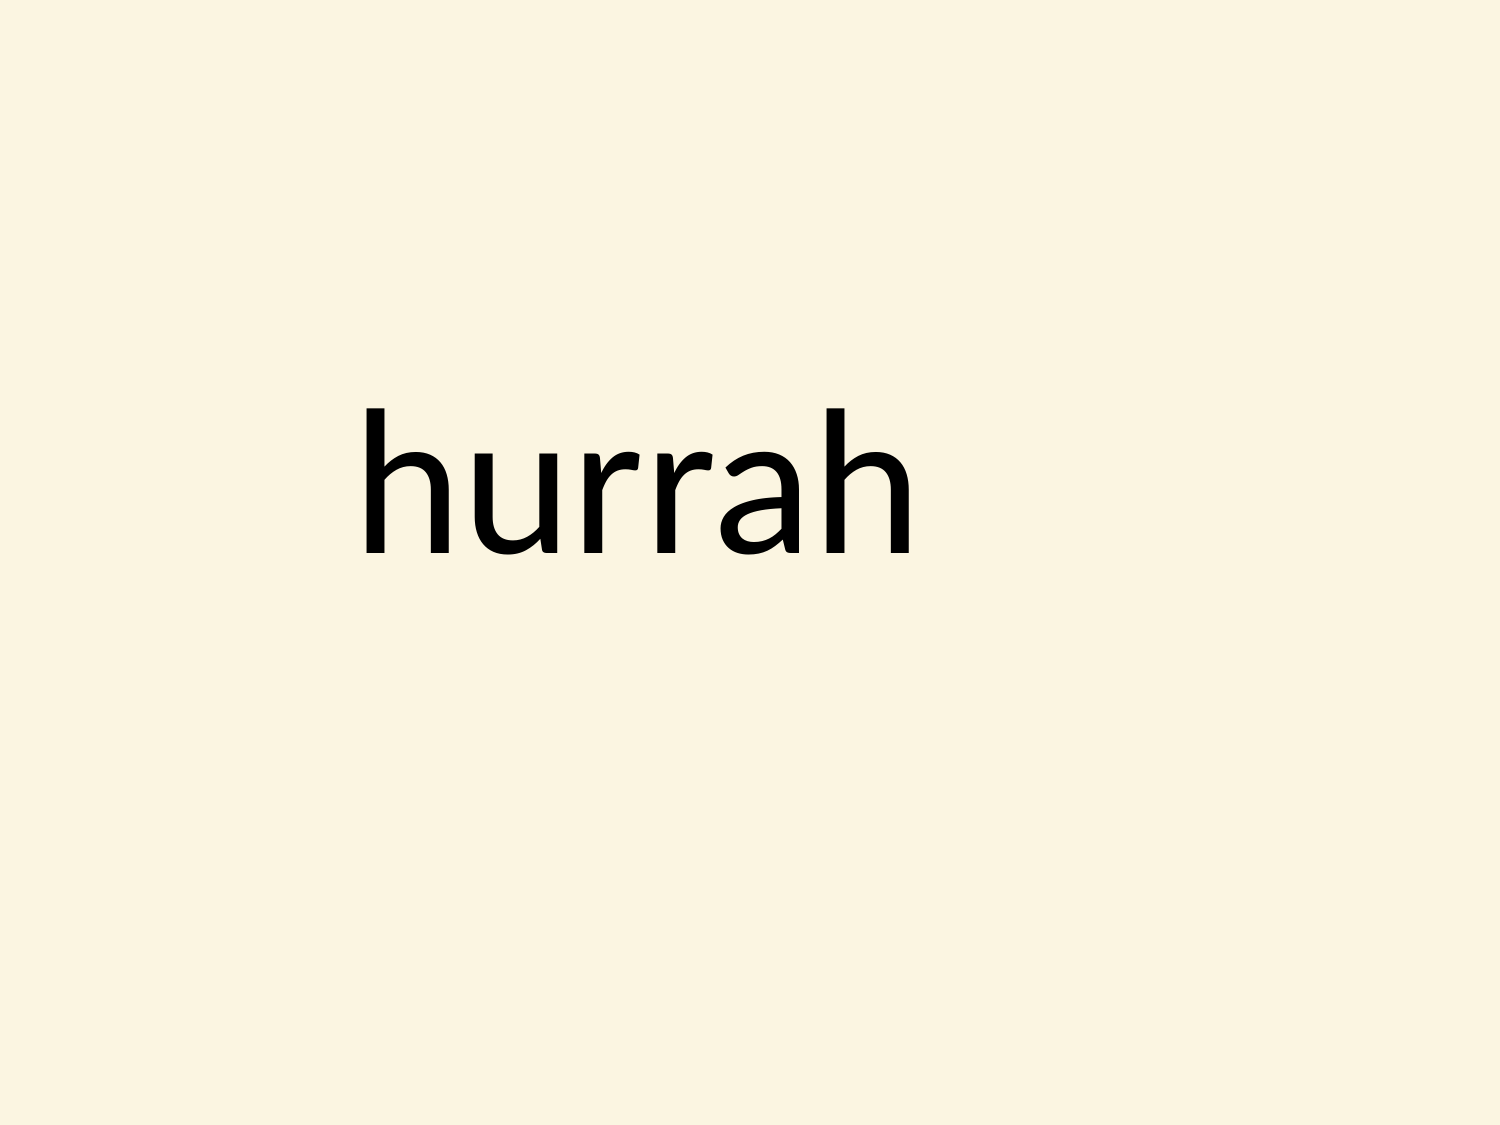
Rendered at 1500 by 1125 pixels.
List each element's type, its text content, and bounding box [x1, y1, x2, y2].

title hurrah [0, 349, 1275, 591]
